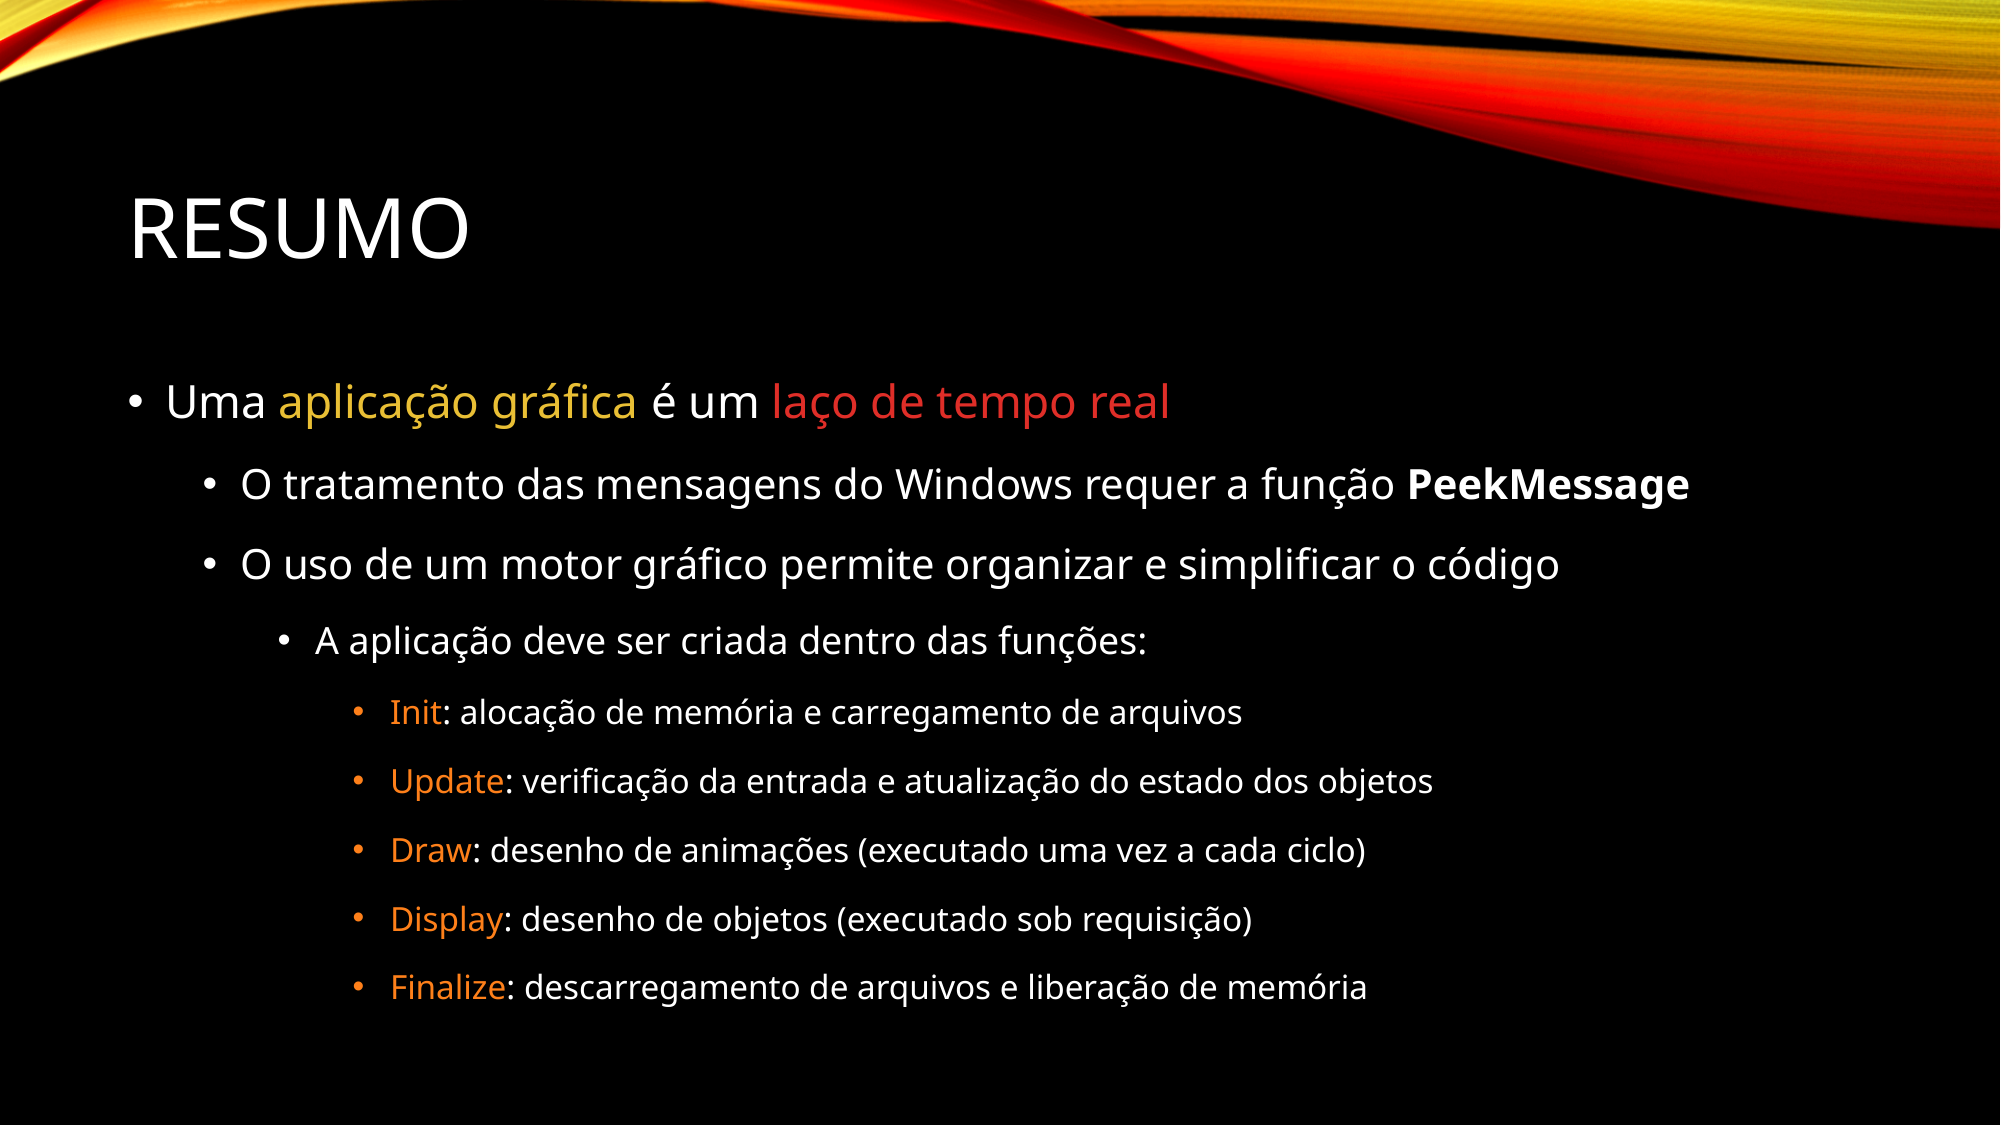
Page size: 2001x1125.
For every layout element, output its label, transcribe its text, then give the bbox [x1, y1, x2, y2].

picture [0, 0, 2001, 231]
title Resumo [112, 125, 1888, 338]
list Uma aplicação gráfica é um laço de tempo real O tratamento das mensagens do Windows requer a função PeekMessage O uso de um motor gráfico permite organizar e simplificar o código A aplicação deve ser criada dentro das funções: Init: alocação de memória e carregamento de arquivos Update: verificação da entrada e atualização do estado dos objetos Draw: desenho de animações (executado uma vez a cada ciclo) Display: desenho de objetos (executado sob requisição) Finalize: descarregamento de arquivos e liberação de memória [112, 360, 1888, 1021]
